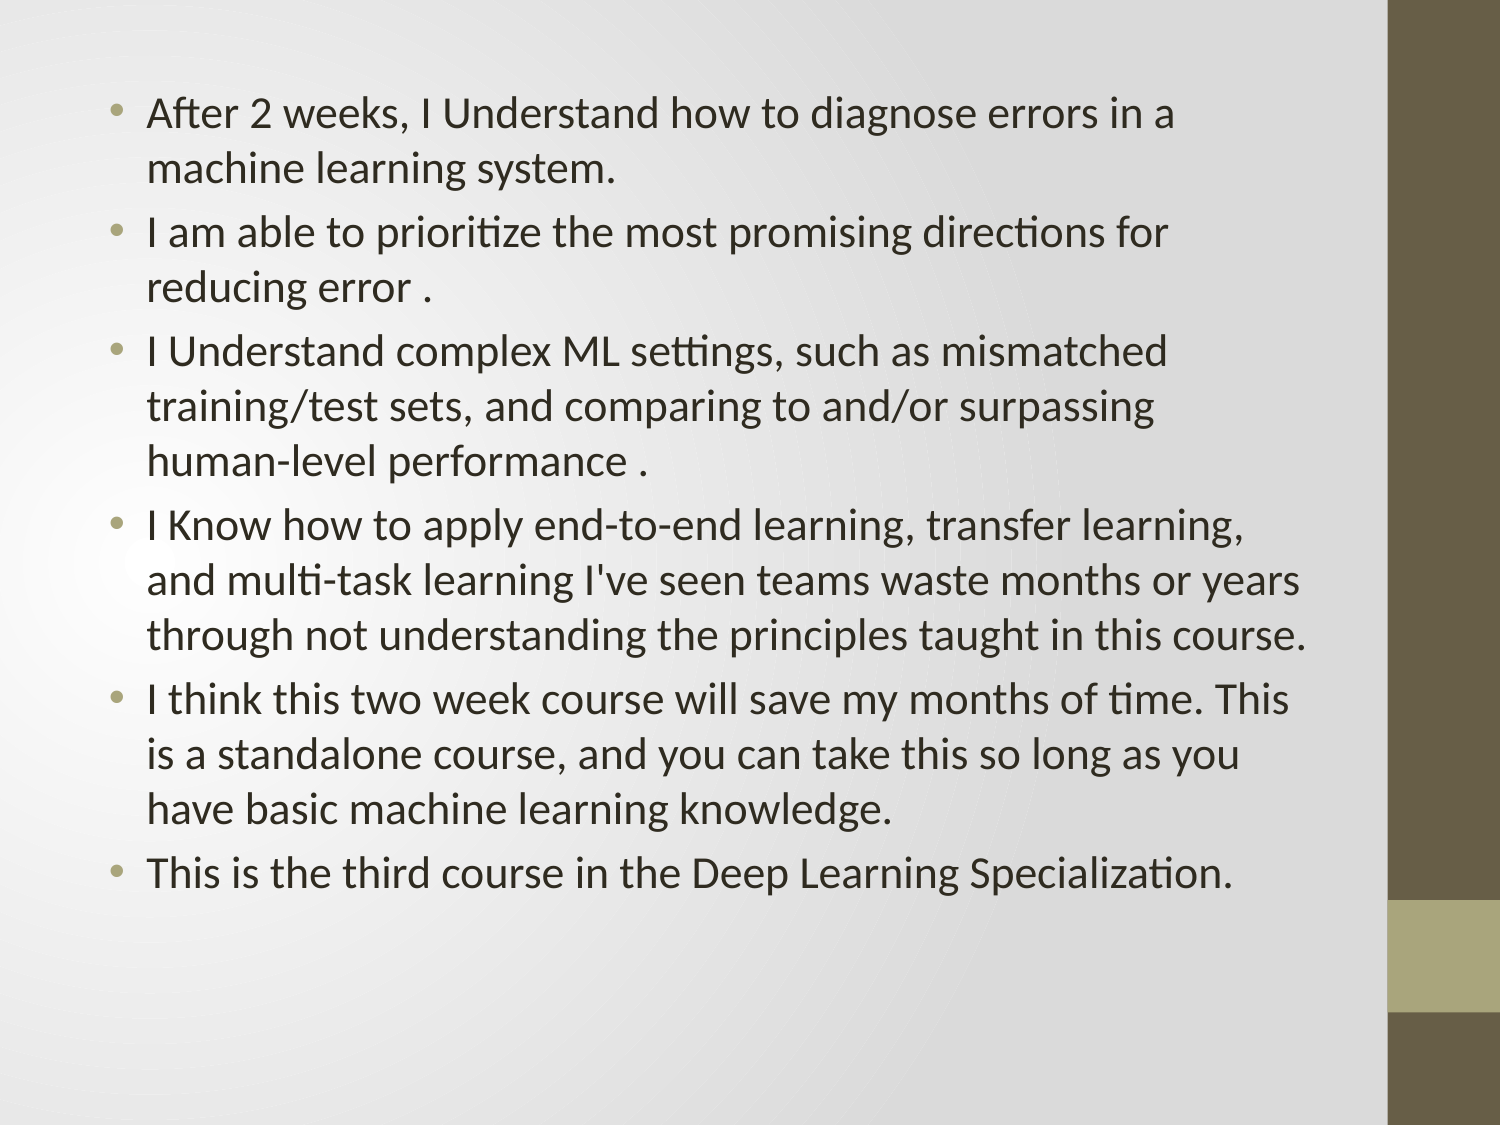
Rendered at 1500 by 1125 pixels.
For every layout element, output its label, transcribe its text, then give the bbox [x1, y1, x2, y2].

list After 2 weeks, I Understand how to diagnose errors in a machine learning system. I am able to prioritize the most promising directions for reducing error . I Understand complex ML settings, such as mismatched training/test sets, and comparing to and/or surpassing human-level performance . I Know how to apply end-to-end learning, transfer learning, and multi-task learning I've seen teams waste months or years through not understanding the principles taught in this course. I think this two week course will save my months of time. This is a standalone course, and you can take this so long as you have basic machine learning knowledge. This is the third course in the Deep Learning Specialization. [75, 75, 1325, 1050]
